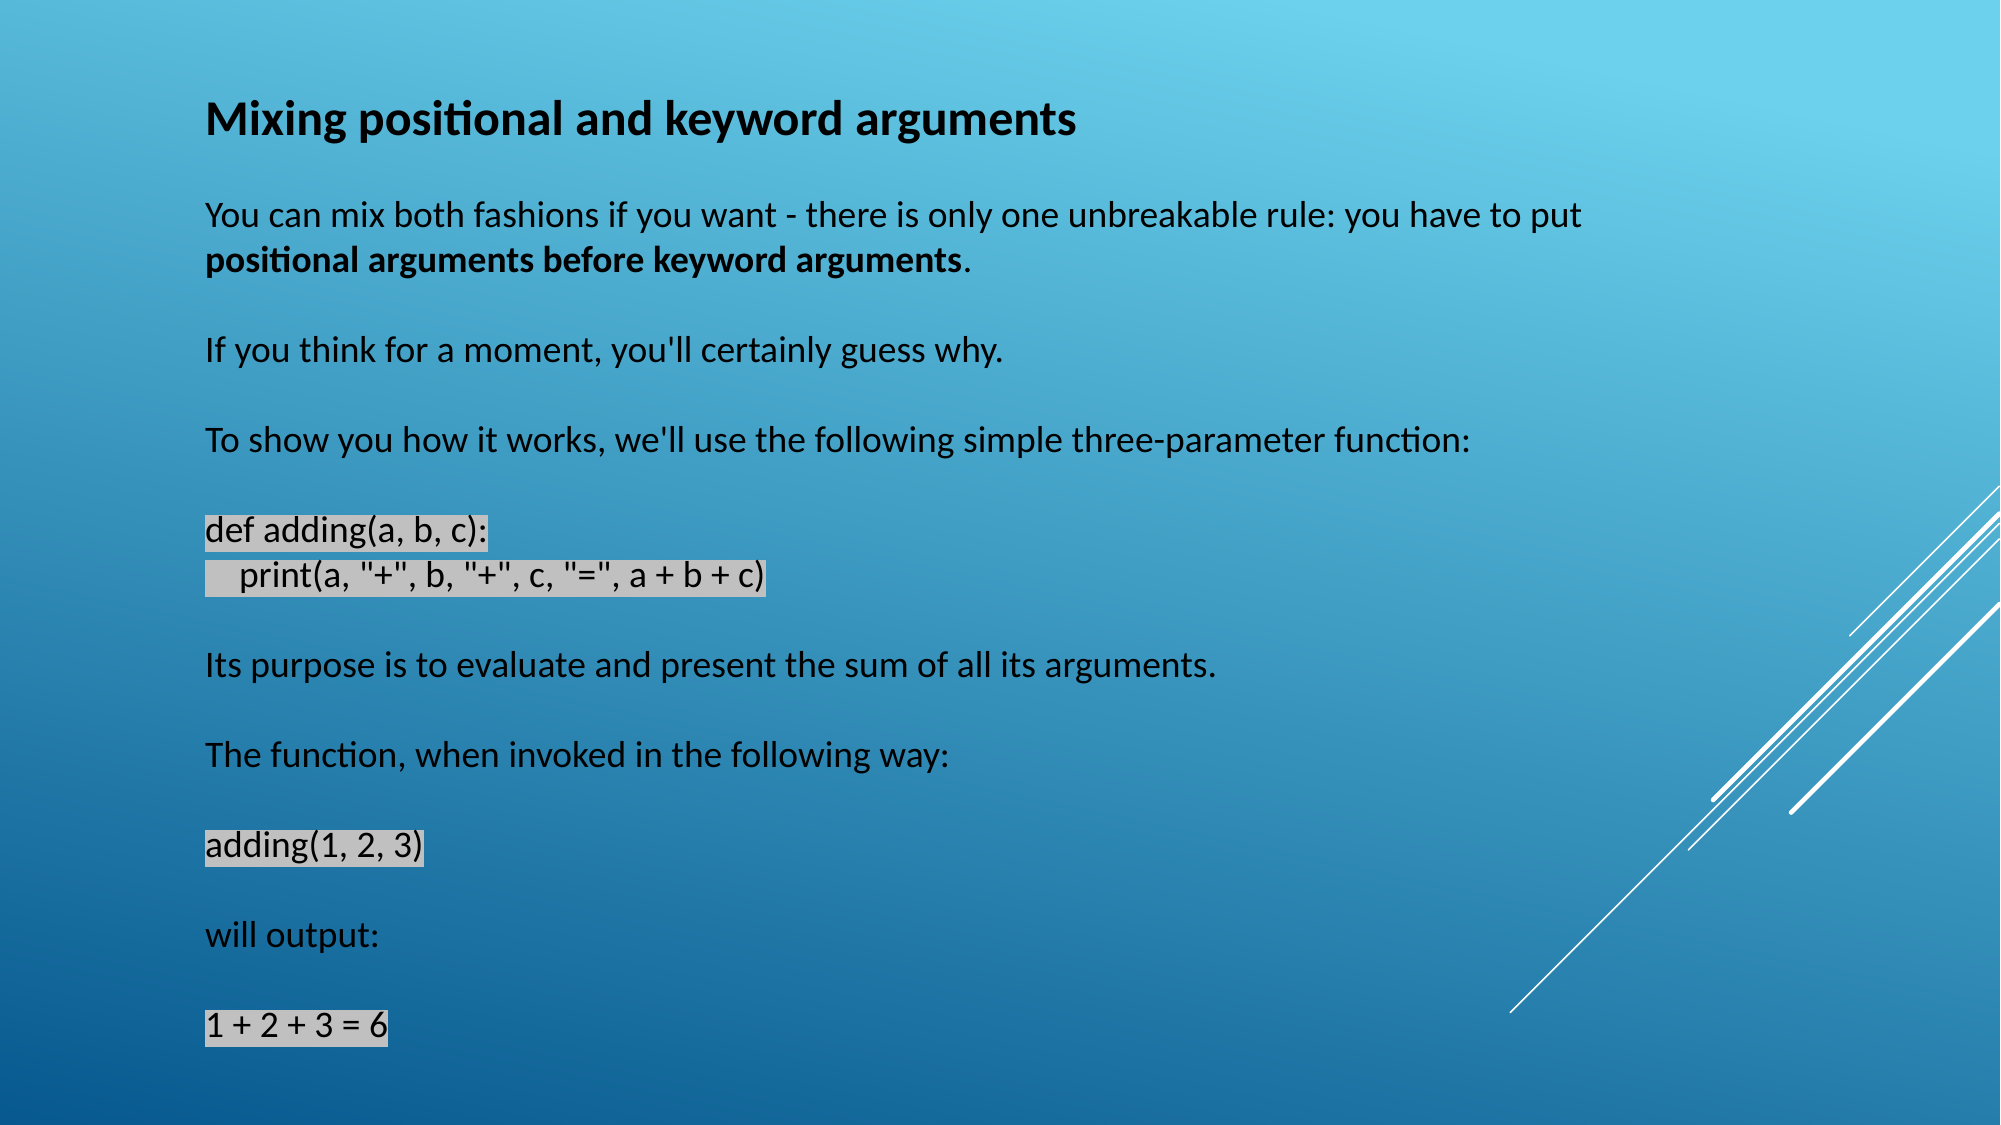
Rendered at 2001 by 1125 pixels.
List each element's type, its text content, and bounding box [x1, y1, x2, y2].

text_box Mixing positional and keyword arguments You can mix both fashions if you want - there is only one unbreakable rule: you have to put positional arguments before keyword arguments. If you think for a moment, you'll certainly guess why. To show you how it works, we'll use the following simple three-parameter function: def adding(a, b, c): print(a, "+", b, "+", c, "=", a + b + c) Its purpose is to evaluate and present the sum of all its arguments. The function, when invoked in the following way: adding(1, 2, 3) will output: 1 + 2 + 3 = 6 [190, 77, 1715, 1053]
